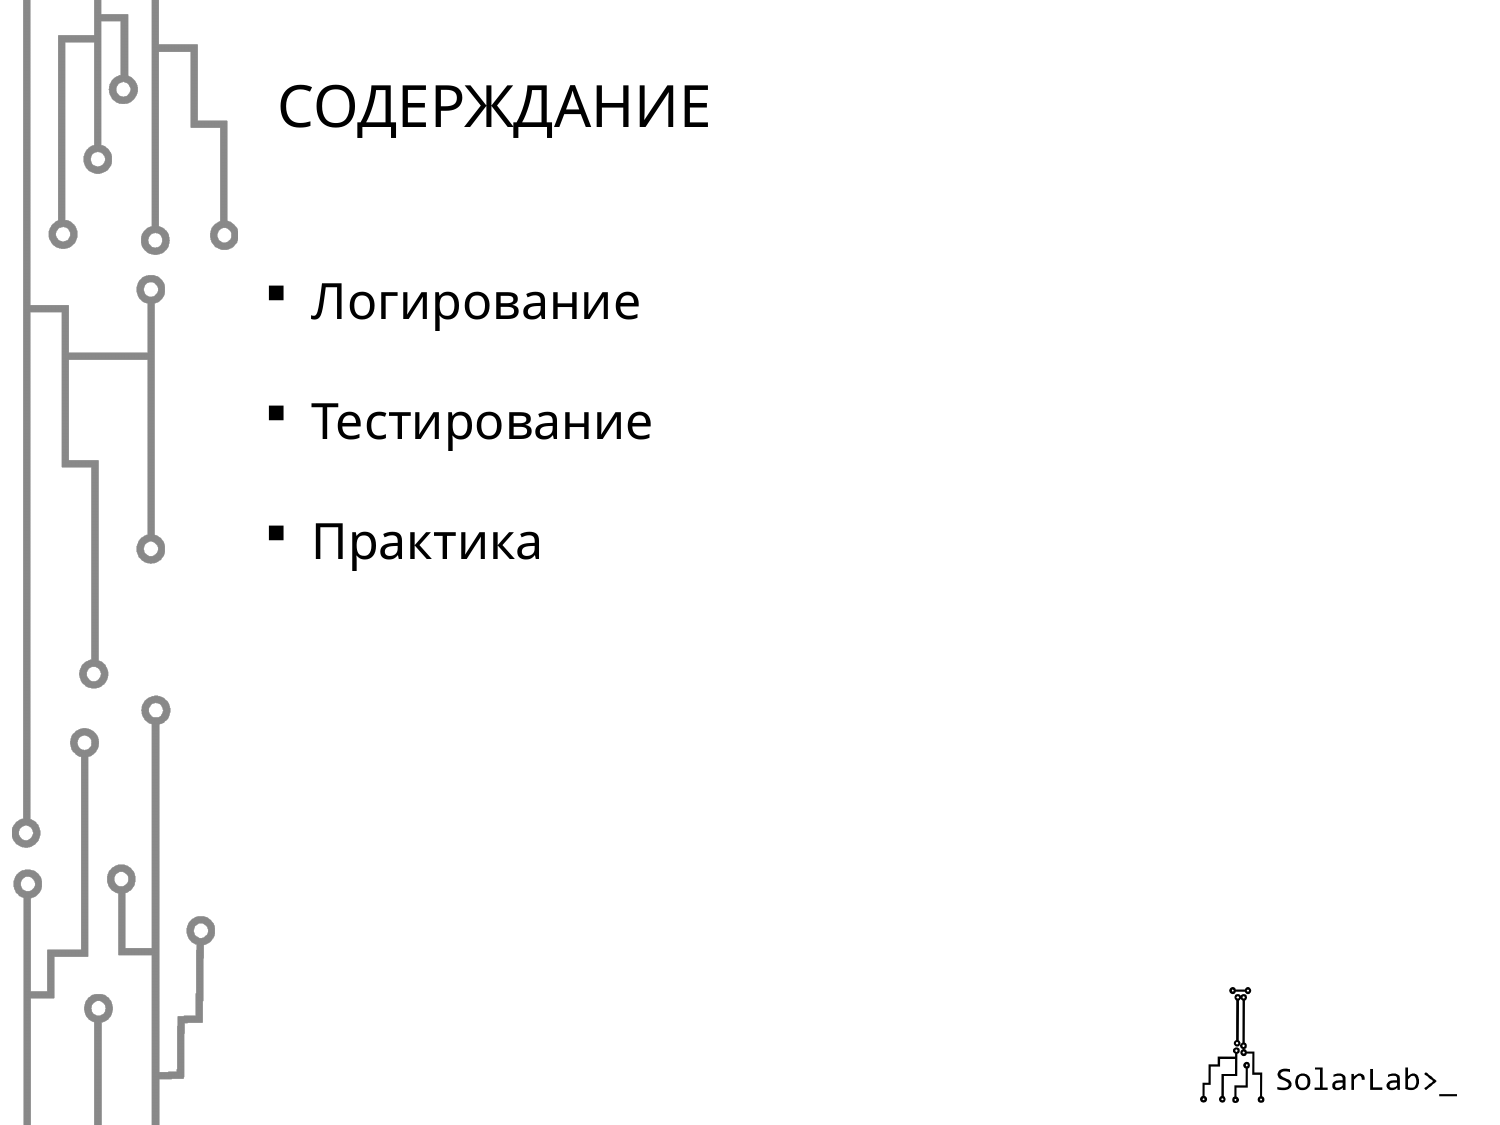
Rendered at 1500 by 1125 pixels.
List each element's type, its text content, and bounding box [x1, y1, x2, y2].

picture [1199, 987, 1457, 1103]
title Содерждание [262, 0, 1397, 218]
text_box Логирование Тестирование Практика [249, 262, 1350, 683]
picture [12, 0, 238, 1125]
